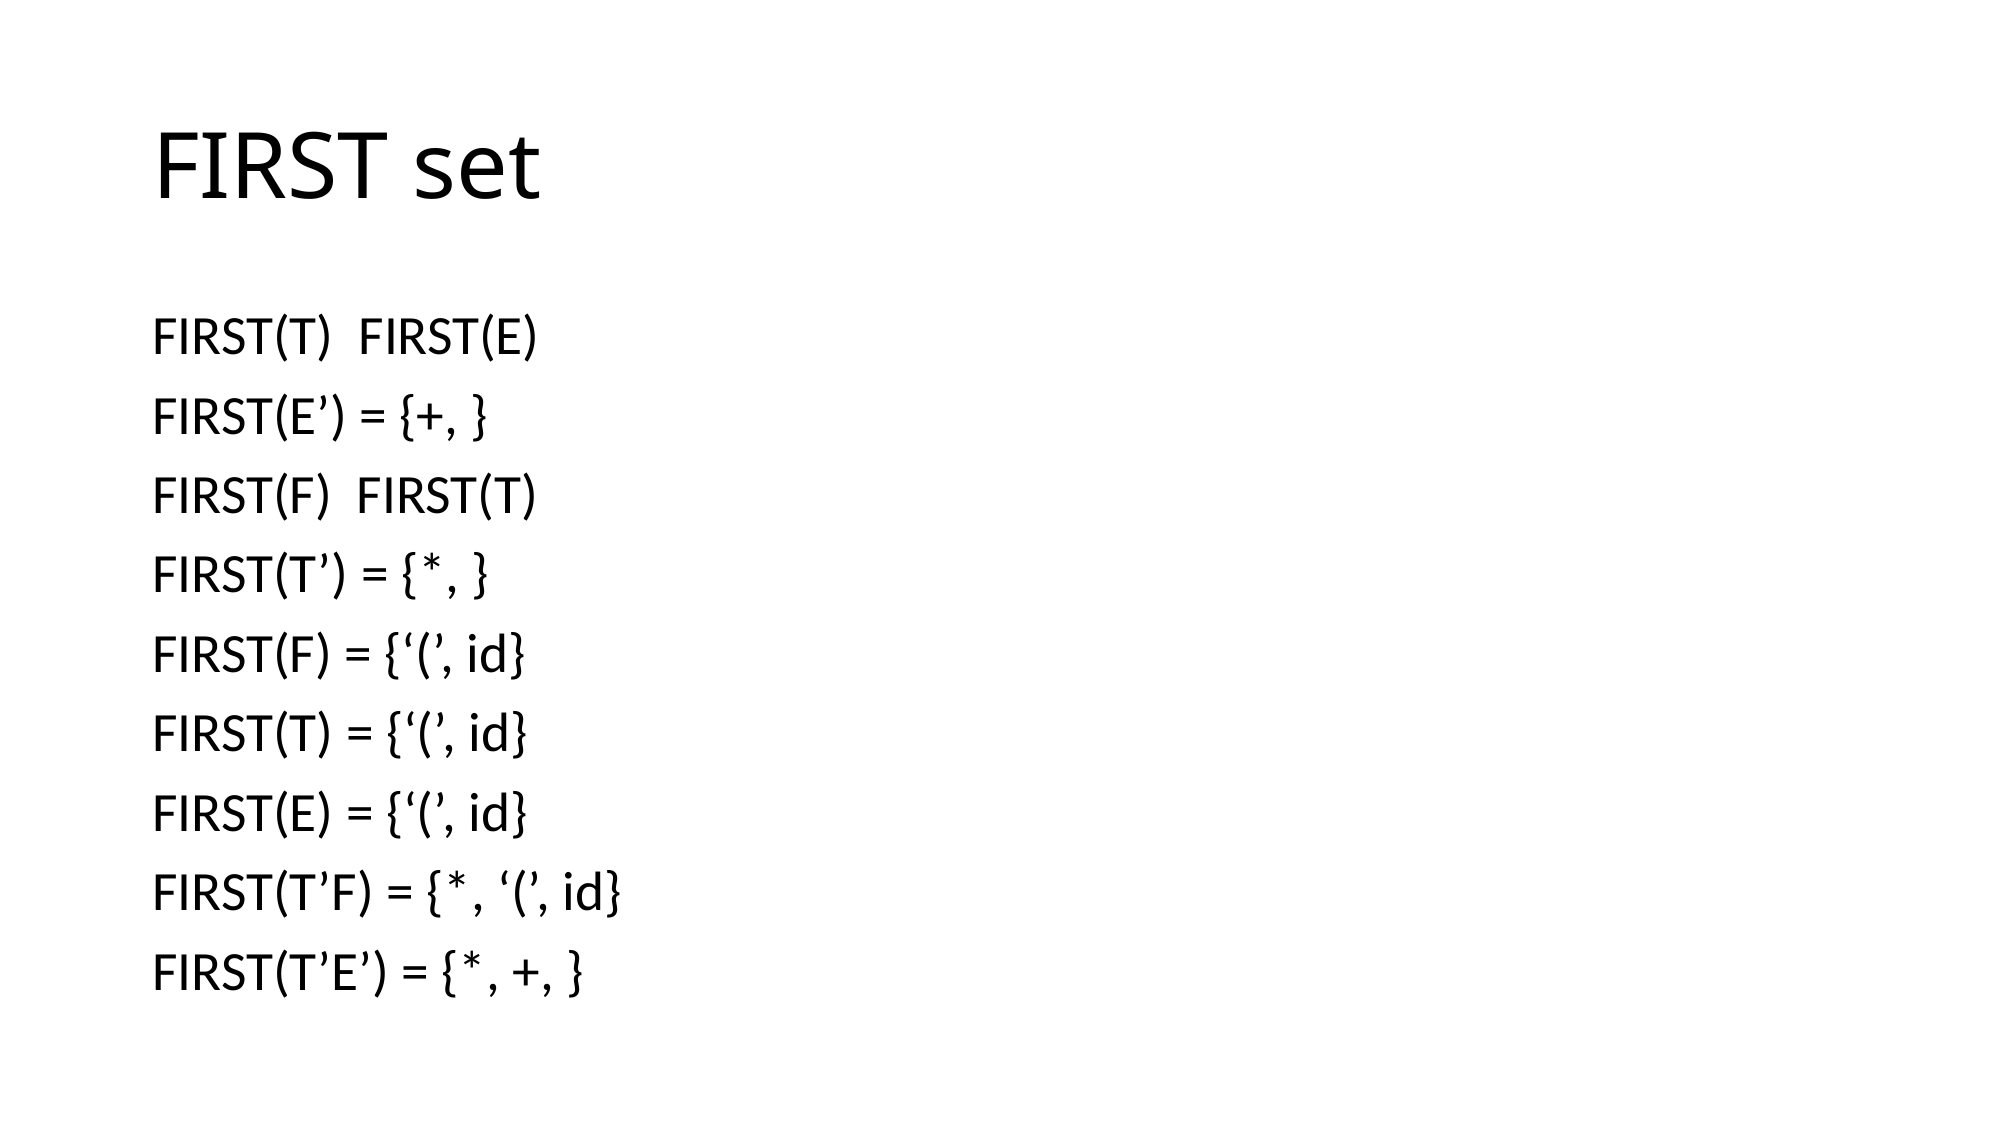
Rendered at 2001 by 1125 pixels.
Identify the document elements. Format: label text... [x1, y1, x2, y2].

title FIRST set [137, 59, 1863, 278]
